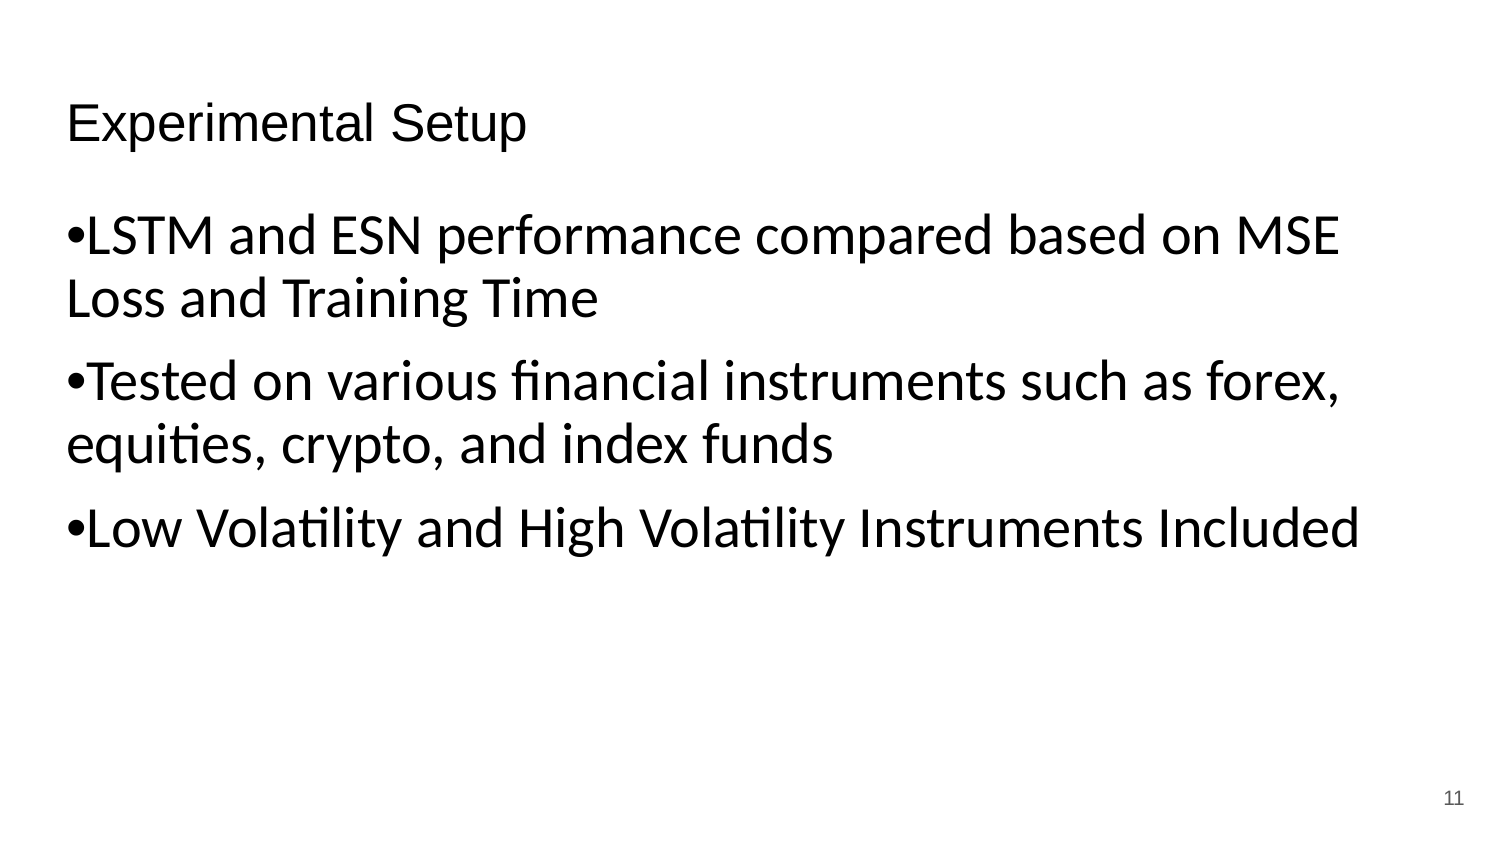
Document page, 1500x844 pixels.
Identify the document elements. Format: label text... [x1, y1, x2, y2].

title Experimental Setup [51, 72, 1449, 167]
slide_number 11 [1389, 764, 1480, 830]
list •LSTM and ESN performance compared based on MSE Loss and Training Time •Tested on various financial instruments such as forex, equities, crypto, and index funds •Low Volatility and High Volatility Instruments Included [51, 189, 1449, 750]
